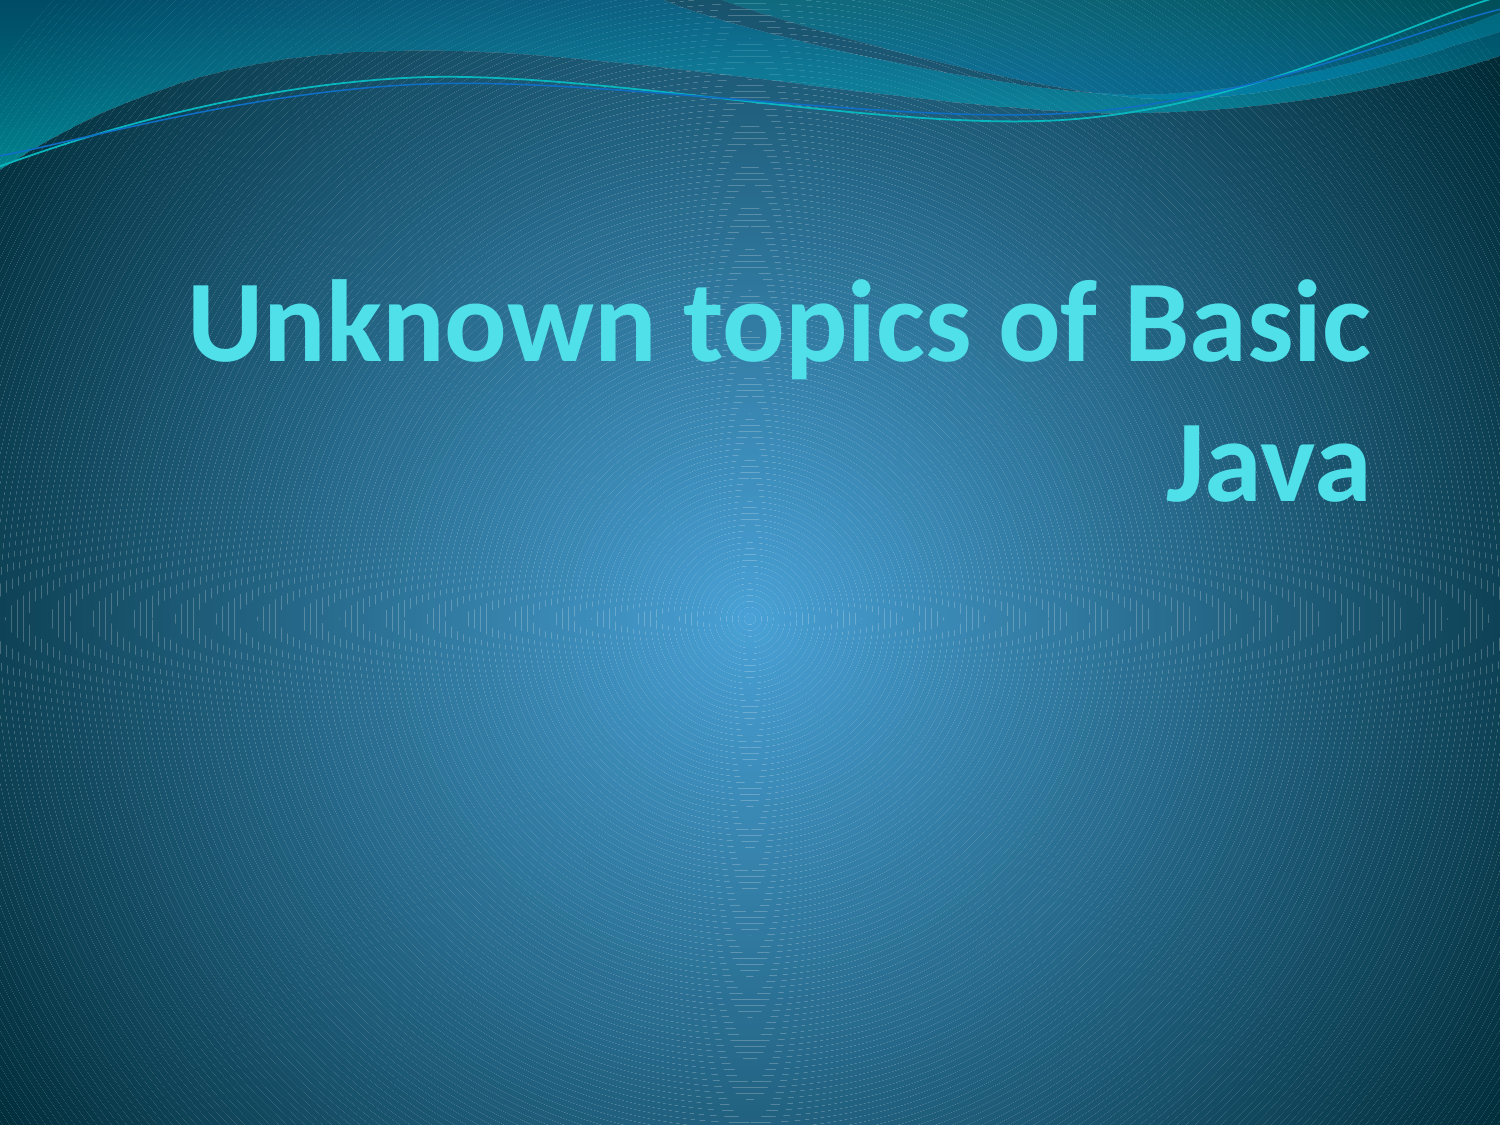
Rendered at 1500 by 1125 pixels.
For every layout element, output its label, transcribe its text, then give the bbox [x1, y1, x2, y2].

title Unknown topics of Basic Java [87, 224, 1376, 525]
